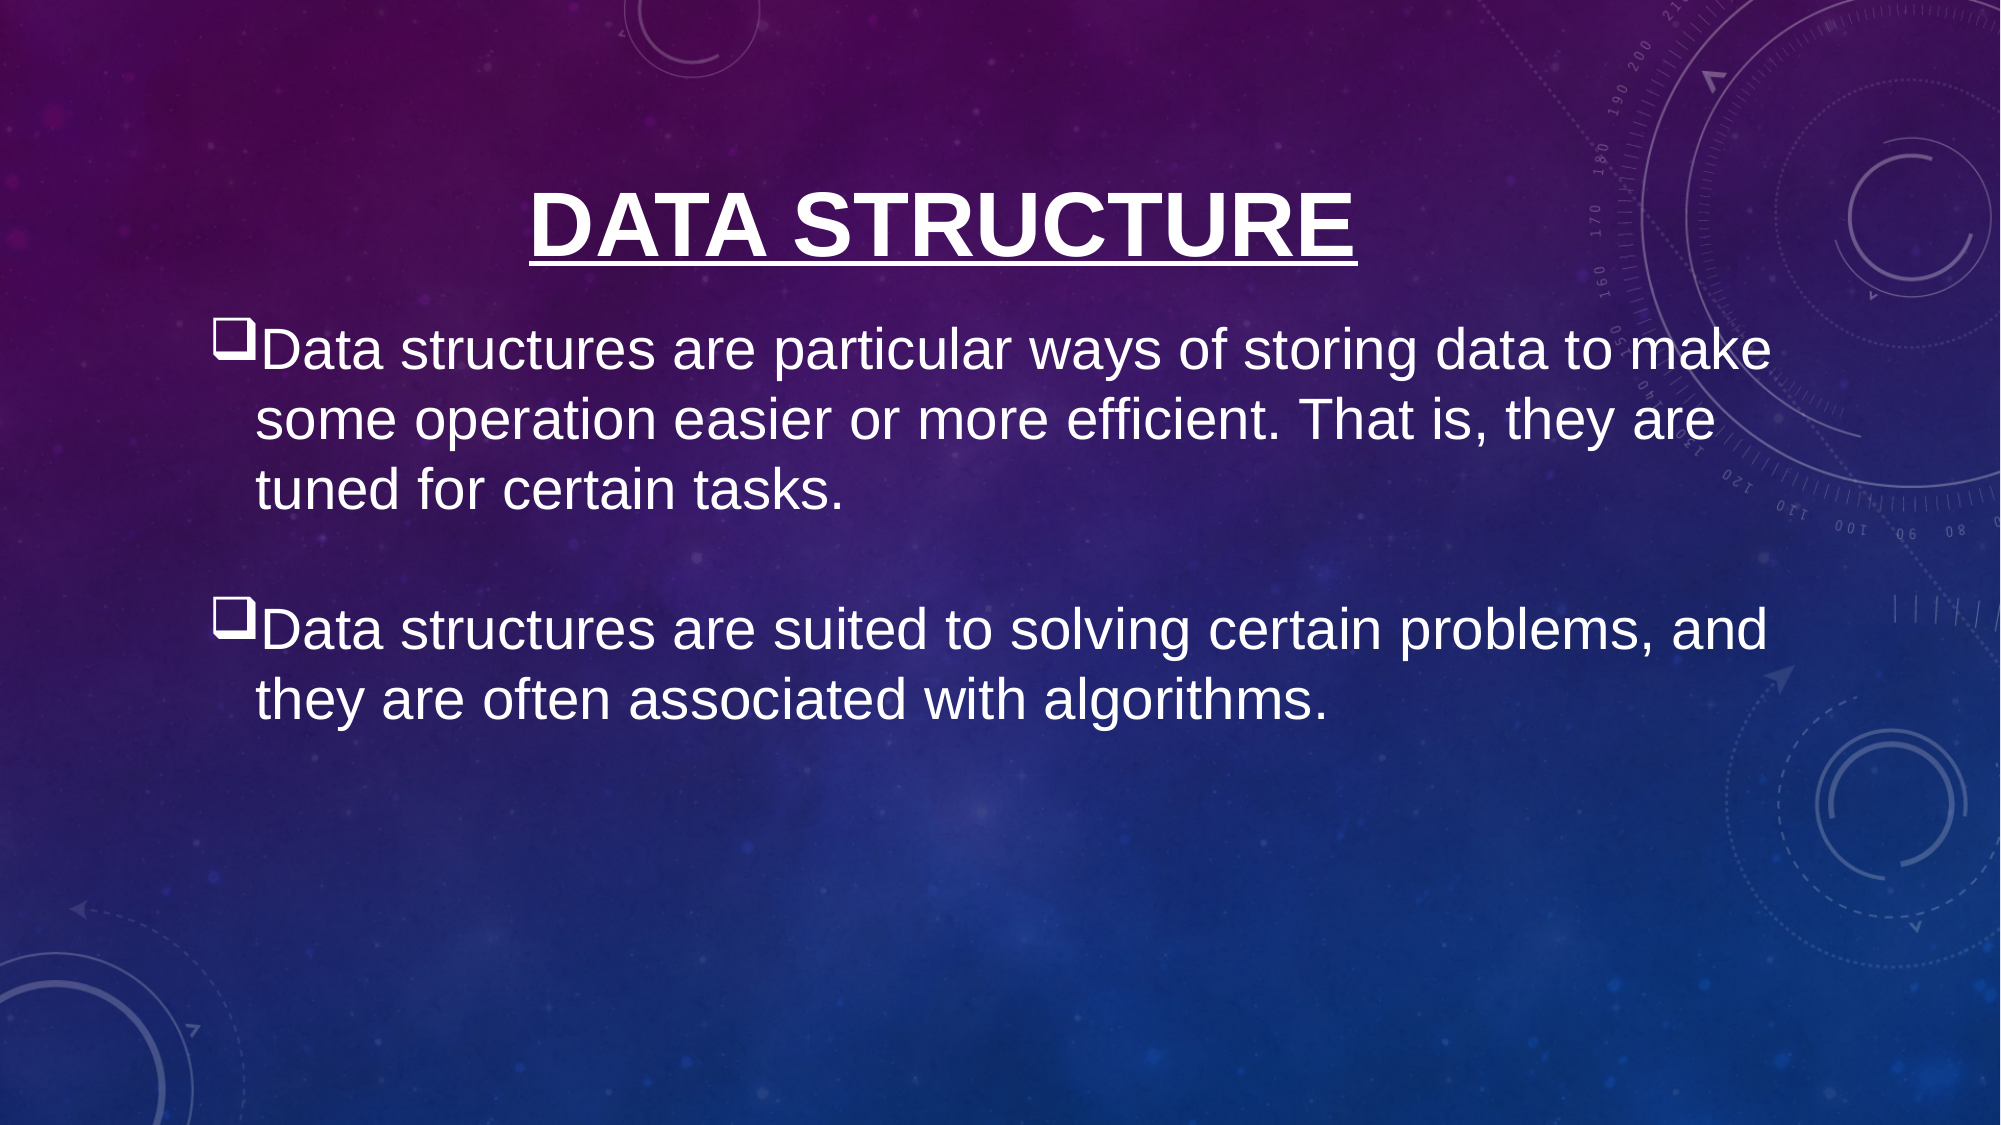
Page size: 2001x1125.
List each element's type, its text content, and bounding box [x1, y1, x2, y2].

title Data Structure [112, 99, 1775, 339]
picture [0, 0, 2001, 1125]
text_box Data structures are particular ways of storing data to make some operation easier or more efficient. That is, they are tuned for certain tasks. Data structures are suited to solving certain problems, and they are often associated with algorithms. [193, 303, 1815, 739]
